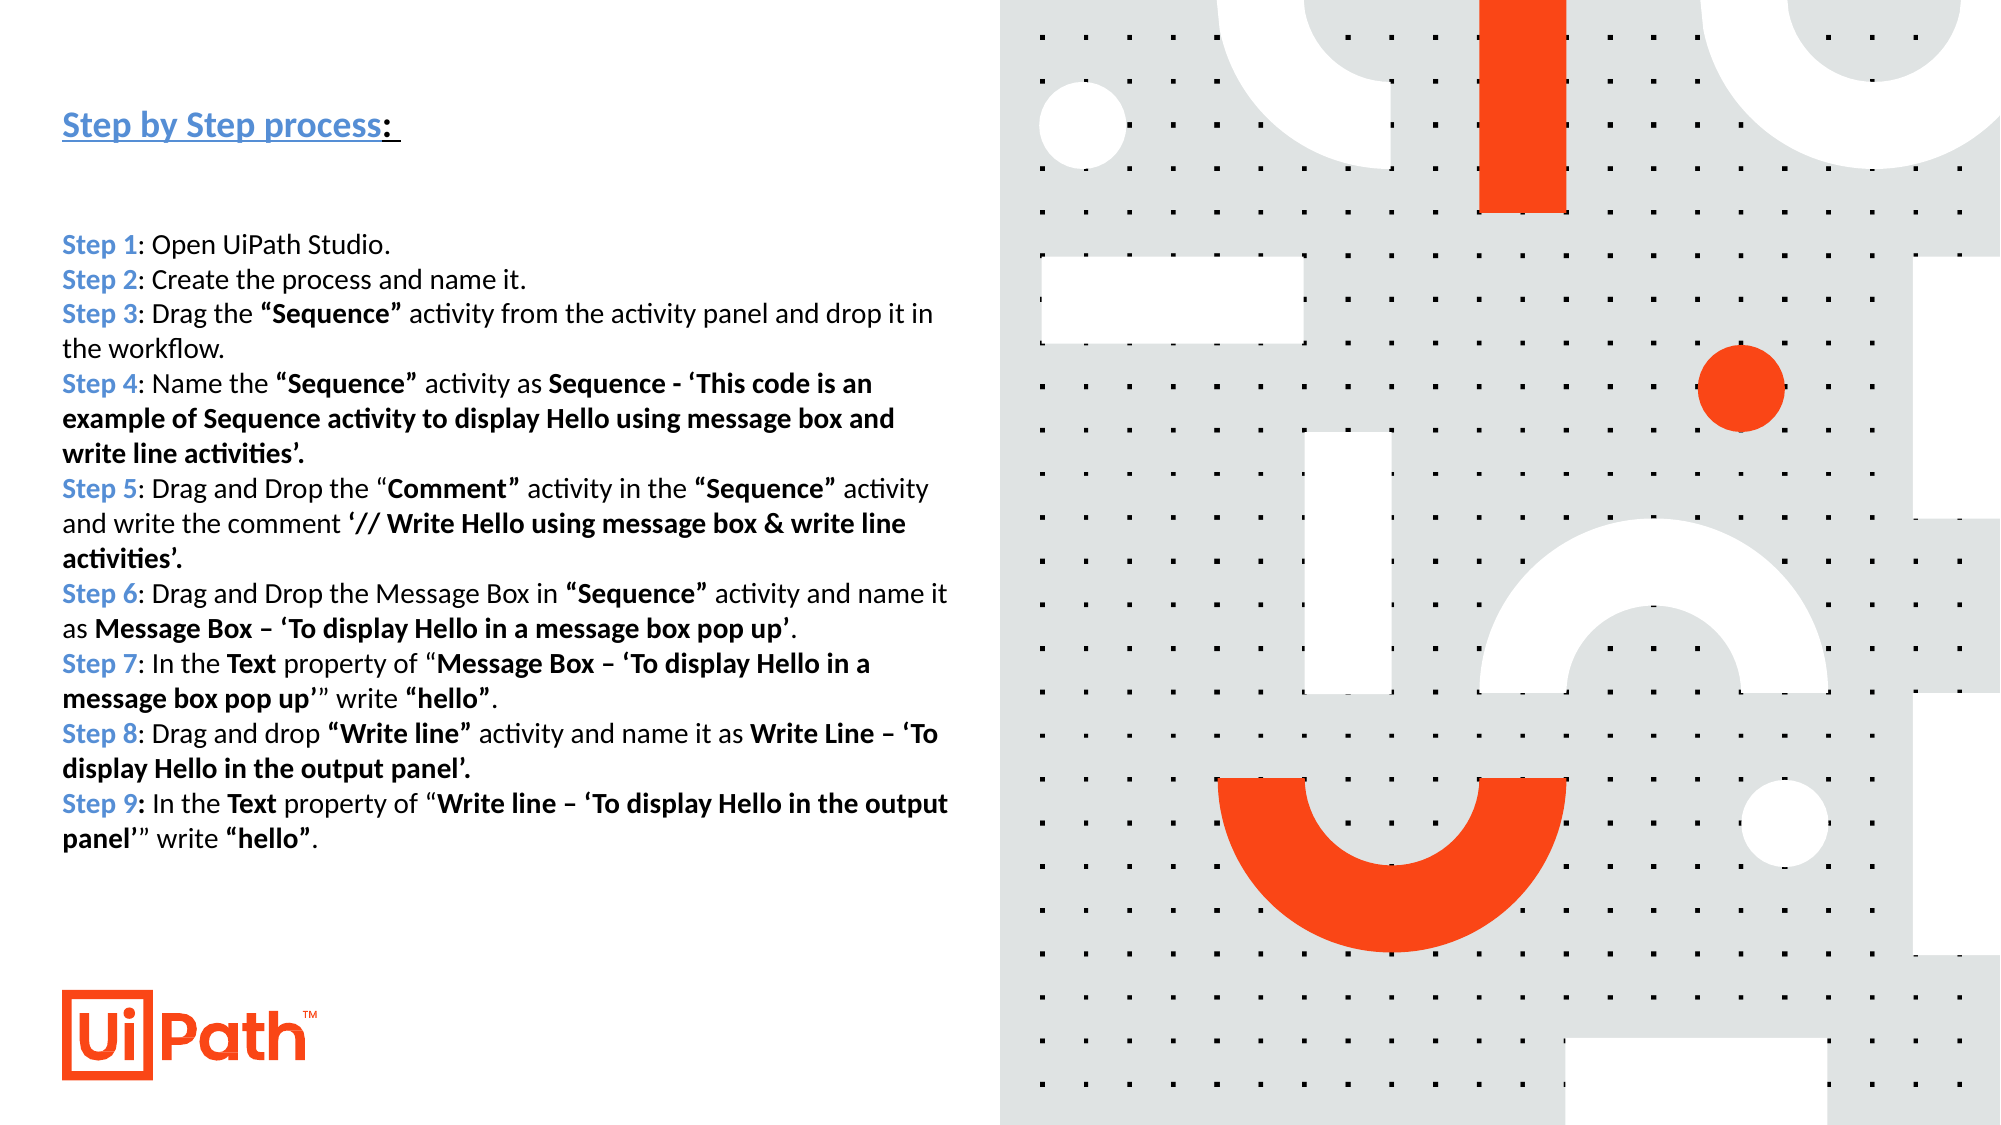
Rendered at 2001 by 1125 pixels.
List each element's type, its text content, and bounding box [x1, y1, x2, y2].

title Step by Step process: Step 1: Open UiPath Studio. Step 2: Create the process and name it. Step 3: Drag the “Sequence” activity from the activity panel and drop it in the workflow. Step 4: Name the “Sequence” activity as Sequence - ‘This code is an example of Sequence activity to display Hello using message box and write line activities’. Step 5: Drag and Drop the “Comment” activity in the “Sequence” activity and write the comment ‘// Write Hello using message box & write line activities’. Step 6: Drag and Drop the Message Box in “Sequence” activity and name it as Message Box – ‘To display Hello in a message box pop up’. Step 7: In the Text property of “Message Box – ‘To display Hello in a message box pop up’” write “hello”. Step 8: Drag and drop “Write line” activity and name it as Write Line – ‘To display Hello in the output panel’. Step 9: In the Text property of “Write line – ‘To display Hello in the output panel’” write “hello”. [62, 99, 950, 863]
picture [1000, 0, 2000, 1125]
picture [1788, 0, 1960, 81]
